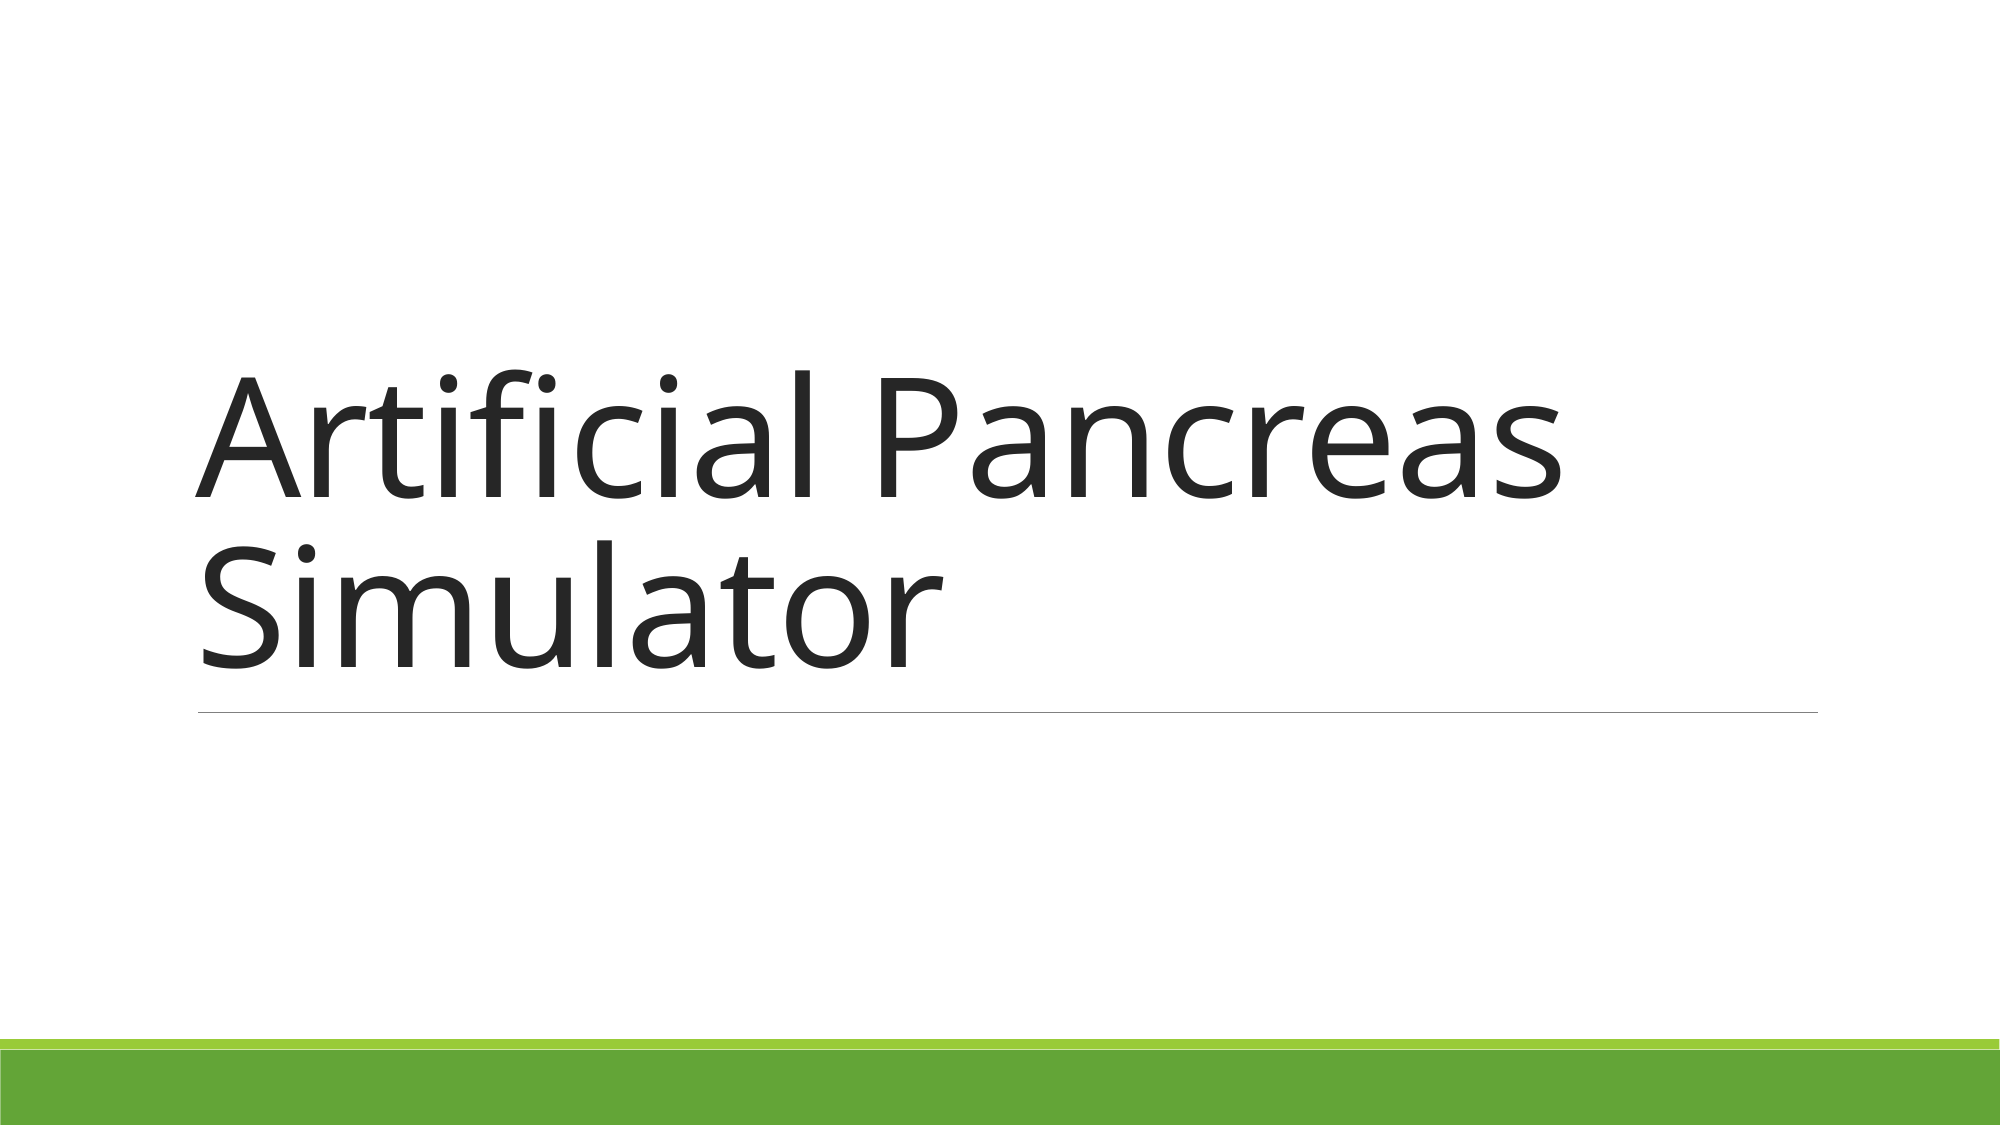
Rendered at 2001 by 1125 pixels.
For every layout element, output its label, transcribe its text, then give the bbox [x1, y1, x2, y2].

title Artificial Pancreas Simulator [180, 124, 1830, 710]
